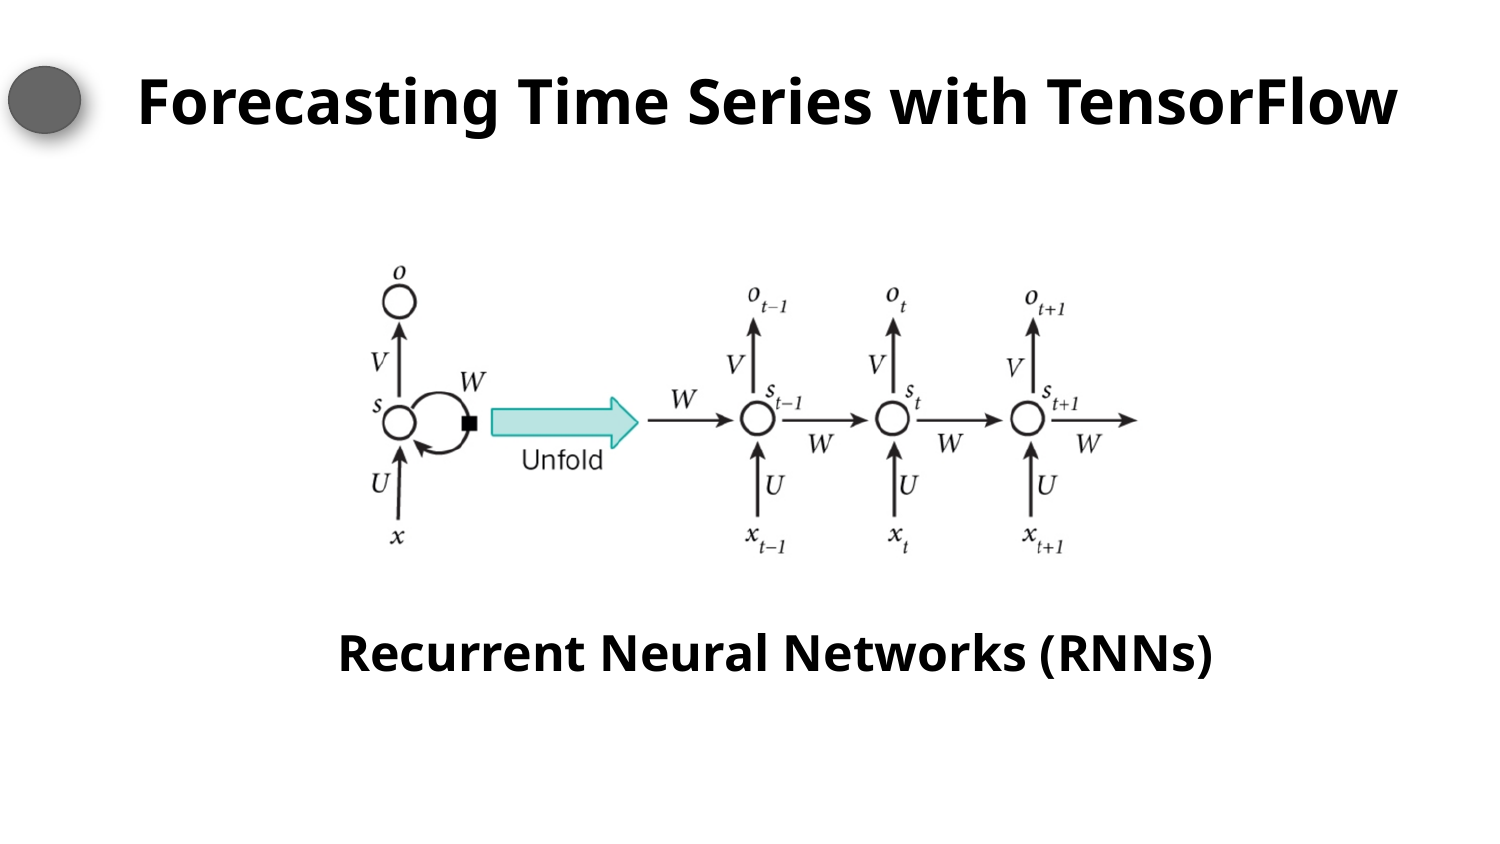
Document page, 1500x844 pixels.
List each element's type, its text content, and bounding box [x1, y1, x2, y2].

picture [357, 251, 1143, 563]
text_box [8, 66, 81, 134]
text_box Forecasting Time Series with TensorFlow [121, 48, 1443, 151]
text_box Recurrent Neural Networks (RNNs) [257, 606, 1307, 730]
